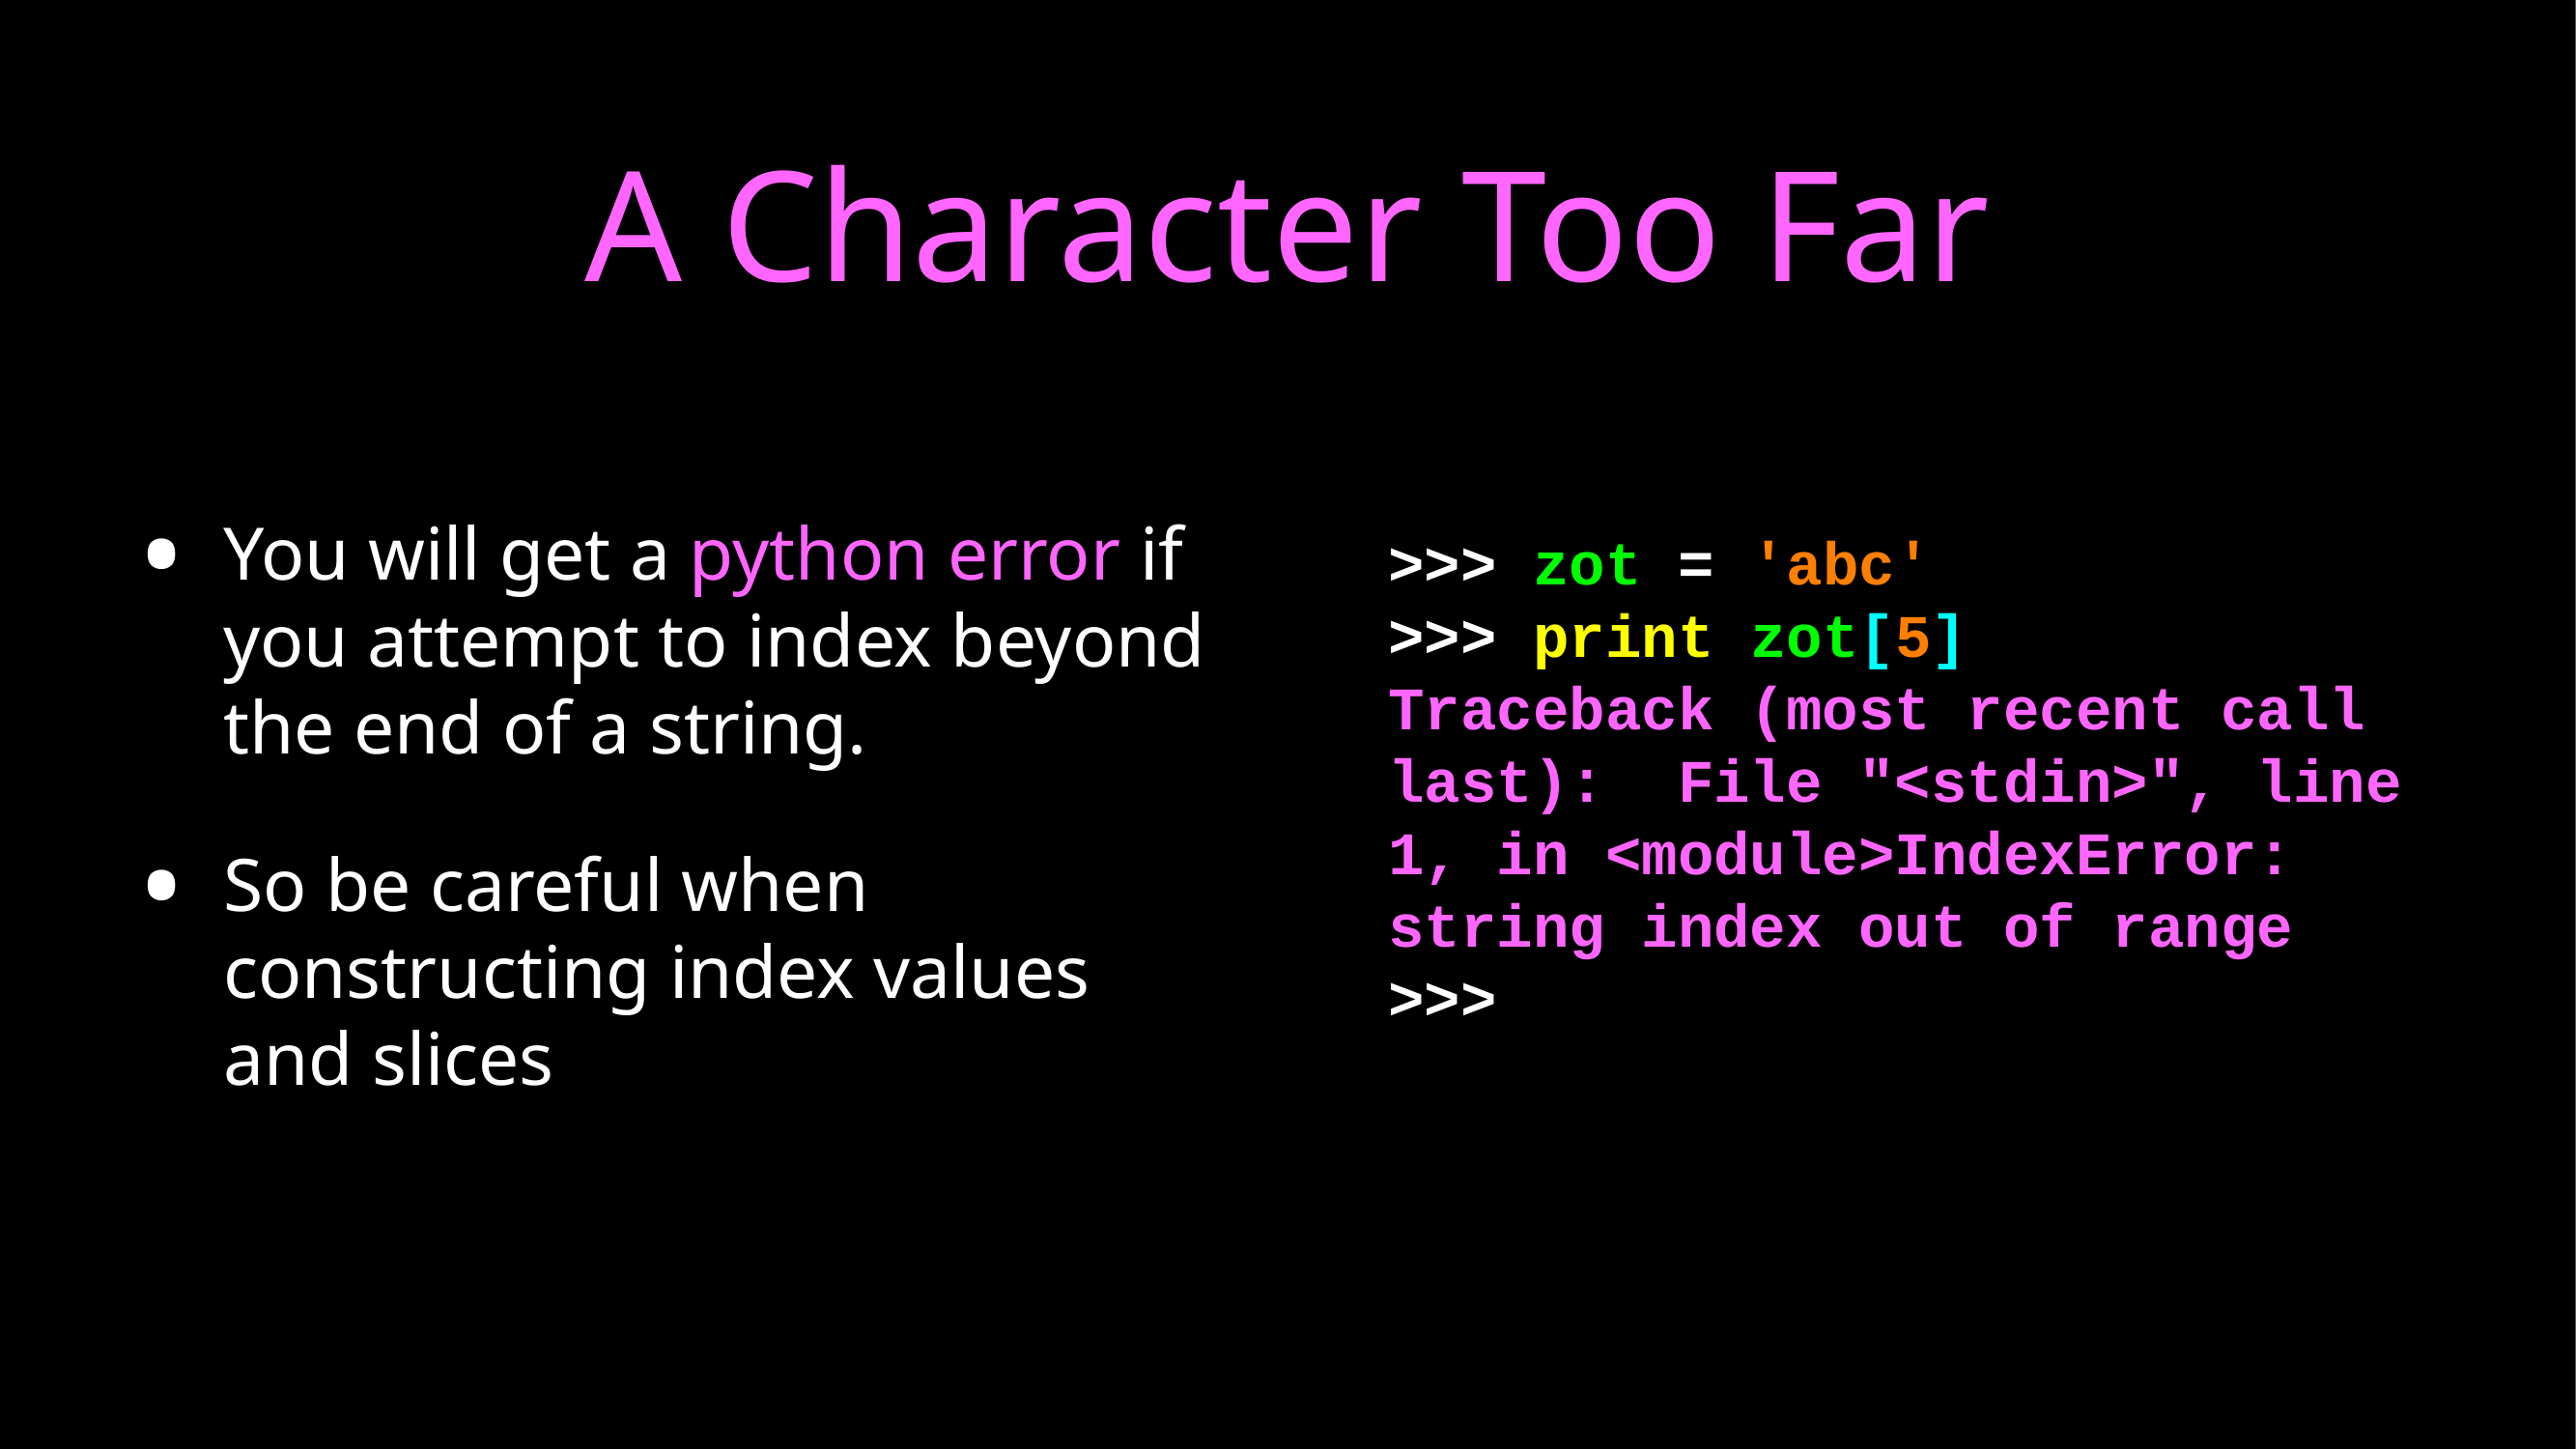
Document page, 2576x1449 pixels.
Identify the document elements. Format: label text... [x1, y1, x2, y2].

title A Character Too Far [183, 38, 2391, 403]
text_box >>> zot = 'abc' >>> print zot[5] Traceback (most recent call last): File "<stdin>", line 1, in <module>IndexError: string index out of range >>> [1387, 480, 2473, 1075]
list You will get a python error if you attempt to index beyond the end of a string. So be careful when constructing index values and slices [99, 352, 1234, 1256]
